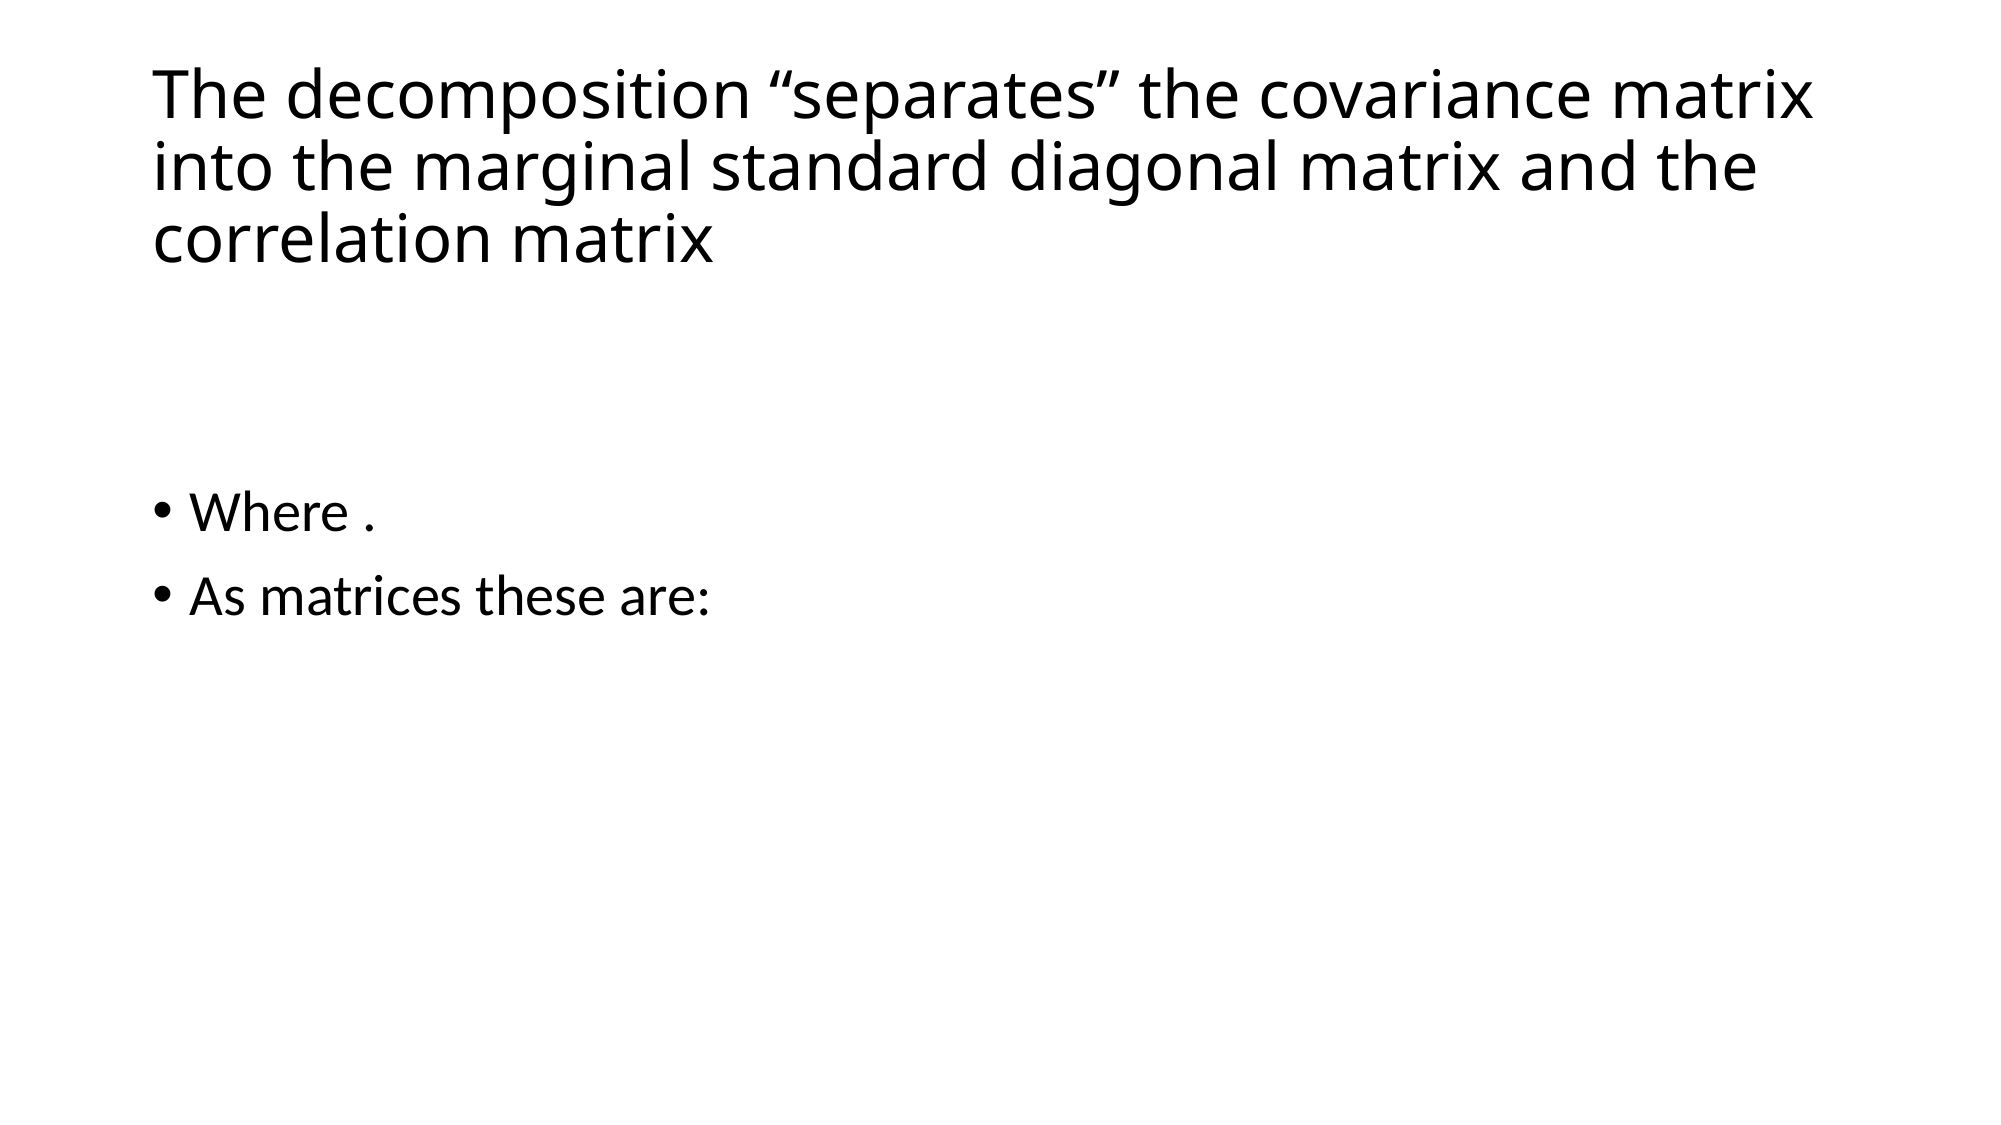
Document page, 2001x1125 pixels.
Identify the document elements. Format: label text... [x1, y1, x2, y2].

title The decomposition “separates” the covariance matrix into the marginal standard diagonal matrix and the correlation matrix [137, 59, 1863, 278]
